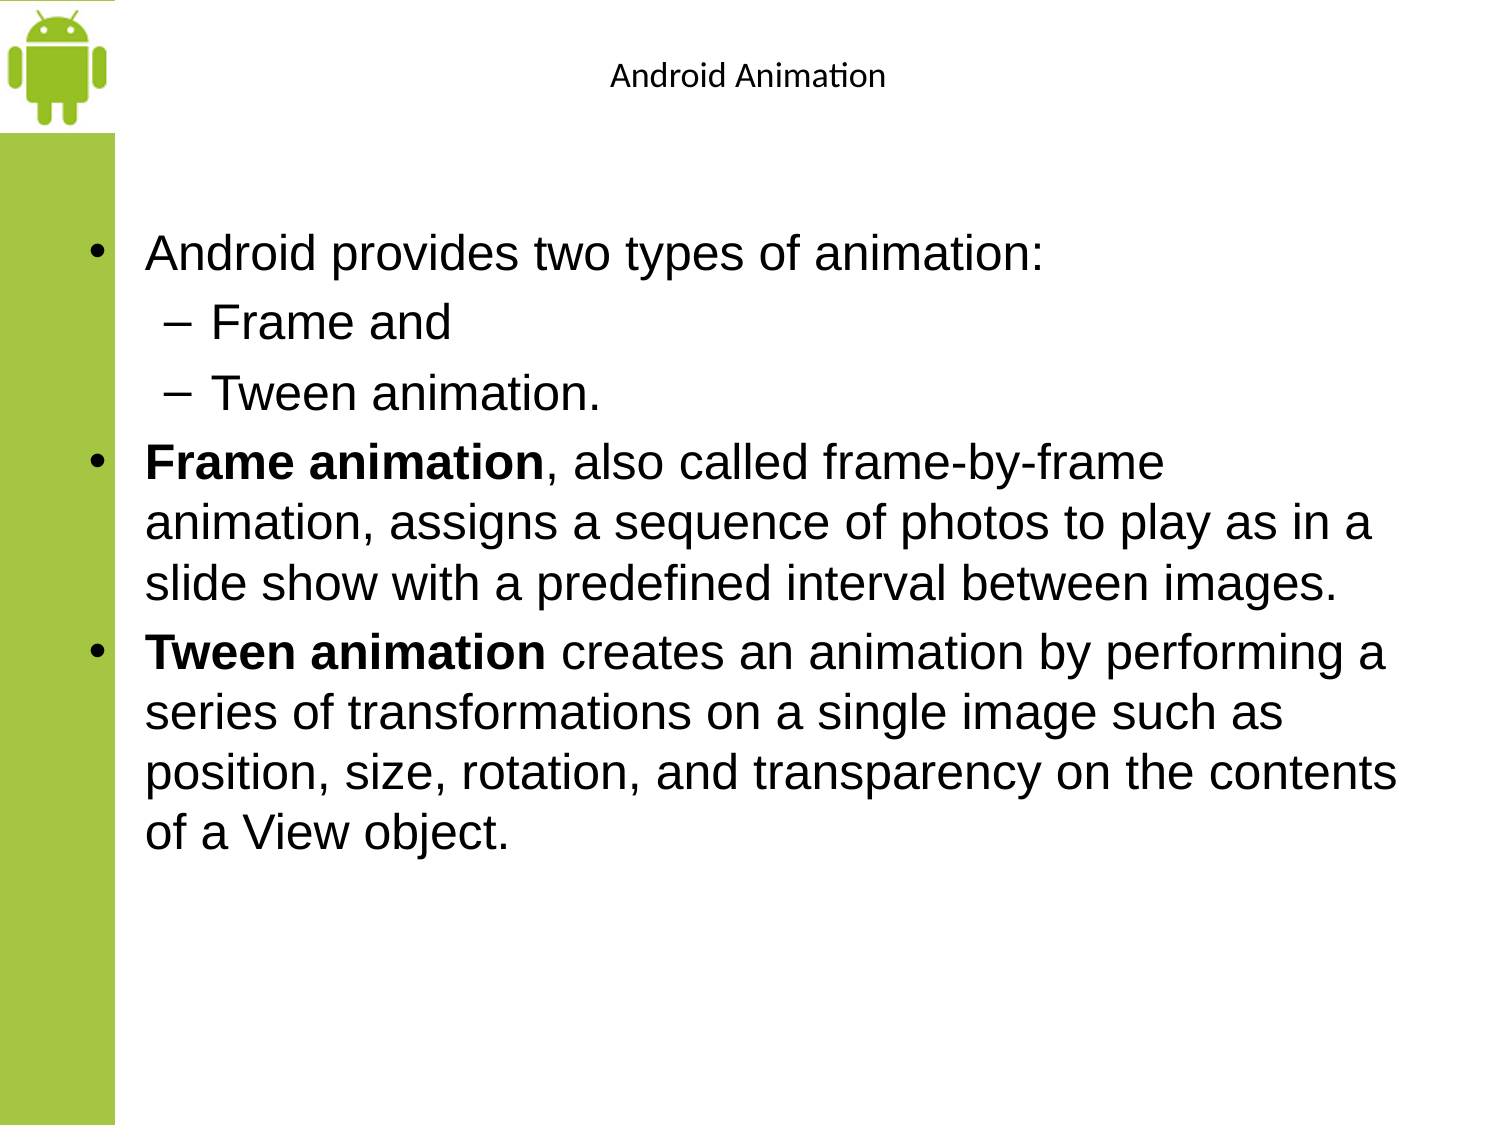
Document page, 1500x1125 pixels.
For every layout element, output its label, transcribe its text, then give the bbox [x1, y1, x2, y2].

title Android Animation [0, 0, 1500, 150]
list Android provides two types of animation: Frame and Tween animation. Frame animation, also called frame-by-frame animation, assigns a sequence of photos to play as in a slide show with a predefined interval between images. Tween animation creates an animation by performing a series of transformations on a single image such as position, size, rotation, and transparency on the contents of a View object. [73, 212, 1424, 1005]
